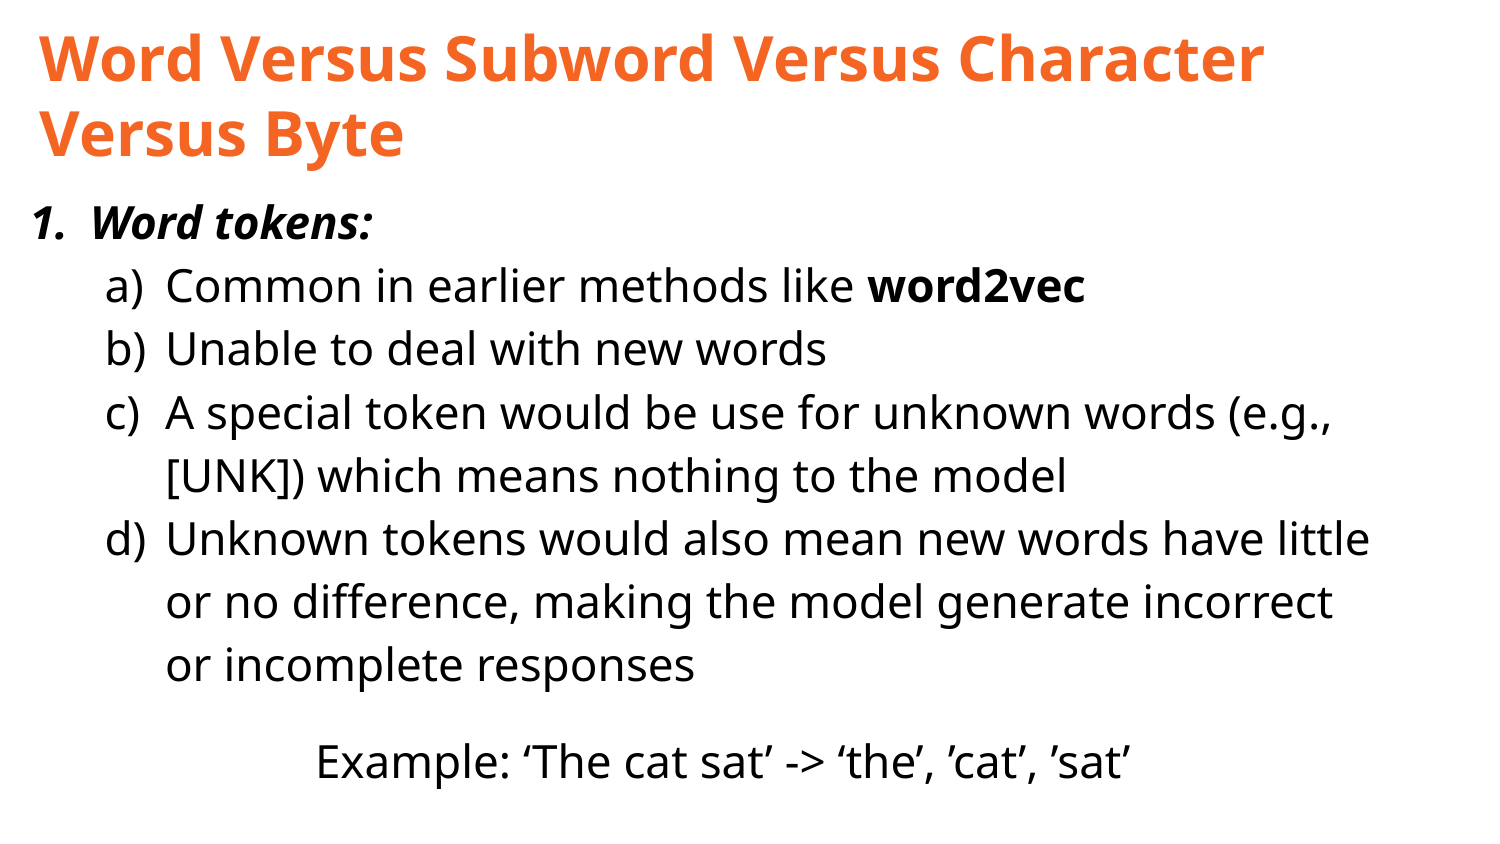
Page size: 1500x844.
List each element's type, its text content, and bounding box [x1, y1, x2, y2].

title Word tokens: Common in earlier methods like word2vec Unable to deal with new words A special token would be use for unknown words (e.g., [UNK]) which means nothing to the model Unknown tokens would also mean new words have little or no difference, making the model generate incorrect or incomplete responses Example: ‘The cat sat’ -> ‘the’, ’cat’, ’sat’ [0, 170, 1396, 844]
title Word Versus Subword Versus Character Versus Byte [24, 4, 1464, 171]
